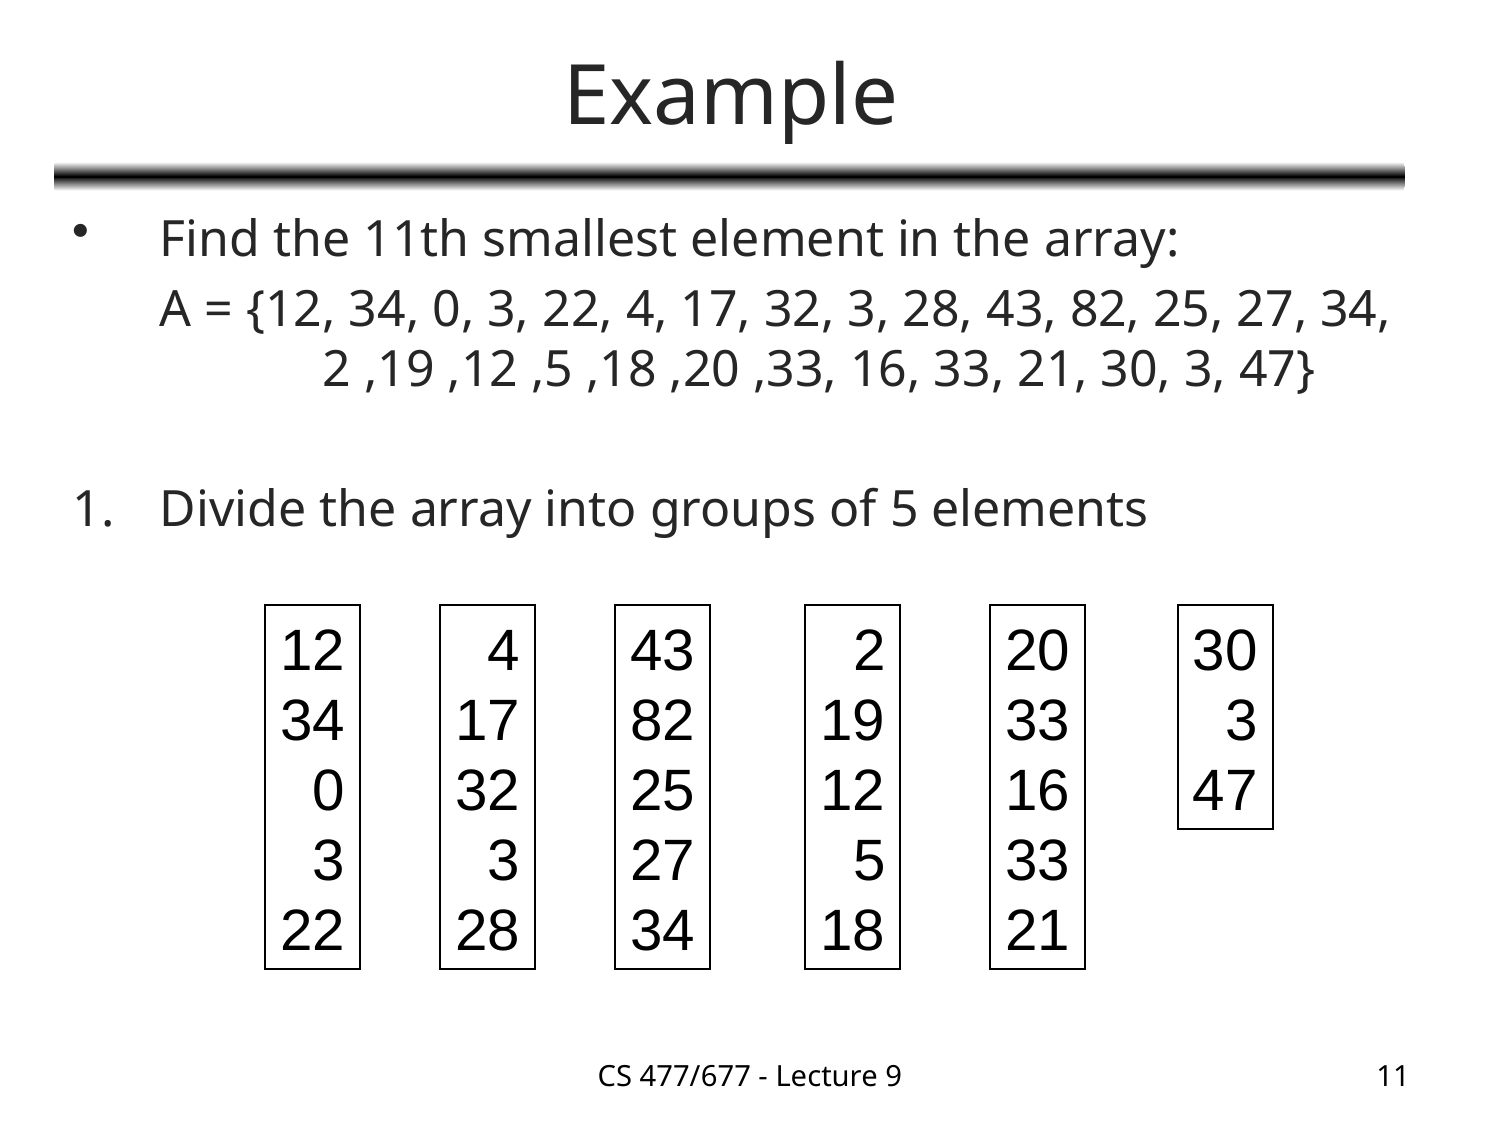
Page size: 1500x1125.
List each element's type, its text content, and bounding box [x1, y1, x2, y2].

footer CS 477/677 - Lecture 9 [512, 1049, 988, 1103]
slide_number 11 [1074, 1049, 1426, 1103]
title Example [55, 16, 1407, 166]
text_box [263, 604, 1275, 973]
list Find the 11th smallest element in the array: A = {12, 34, 0, 3, 22, 4, 17, 32, 3, 28, 43, 82, 25, 27, 34, 2 ,19 ,12 ,5 ,18 ,20 ,33, 16, 33, 21, 30, 3, 47} Divide the array into groups of 5 elements [57, 198, 1408, 1033]
